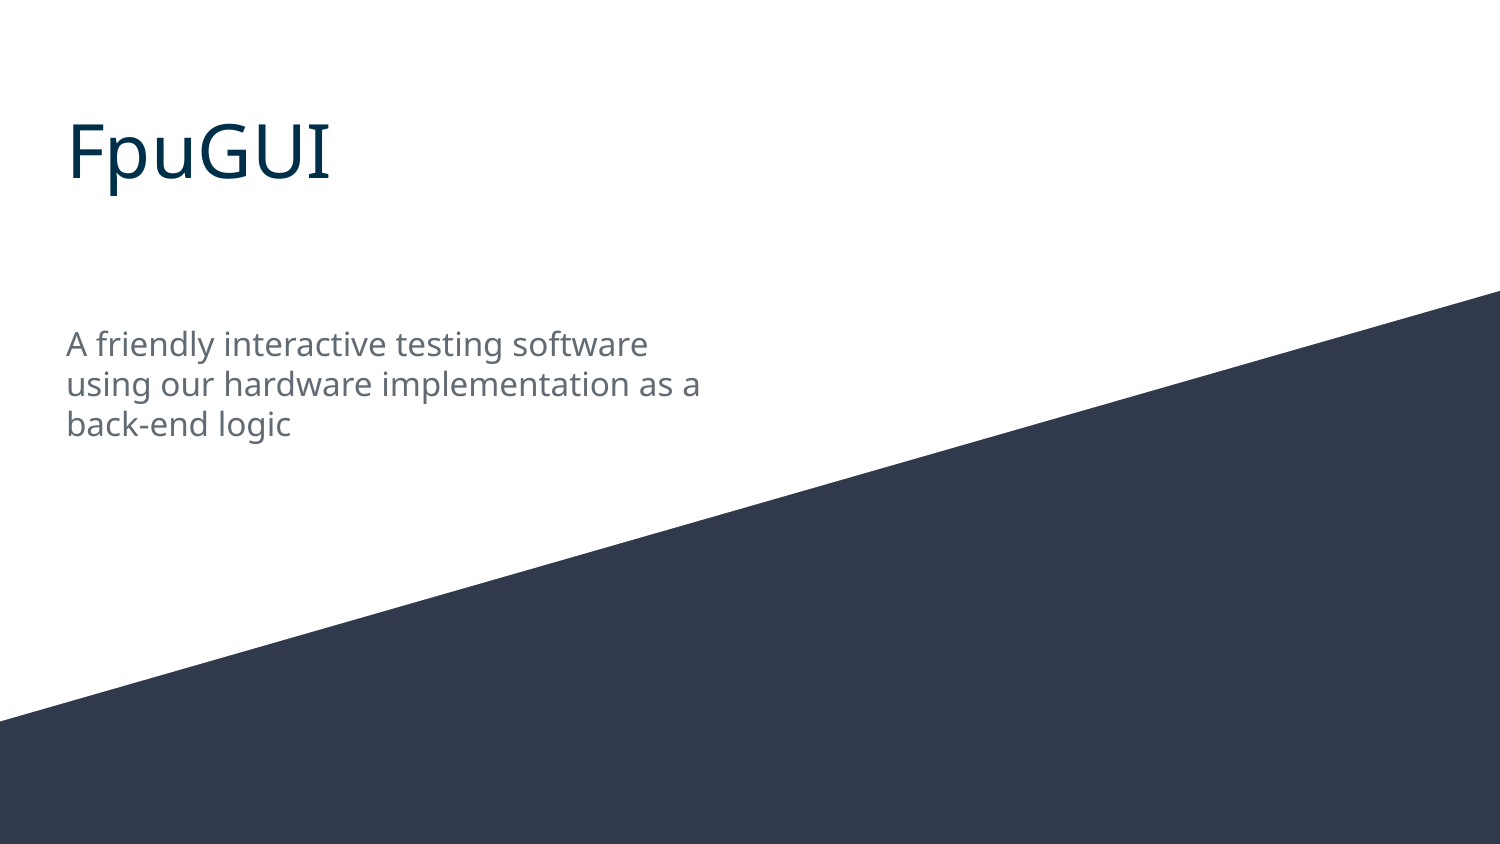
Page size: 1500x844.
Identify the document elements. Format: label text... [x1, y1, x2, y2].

subtitle A friendly interactive testing software using our hardware implementation as a back-end logic [51, 308, 748, 430]
title FpuGUI [51, 88, 1449, 299]
